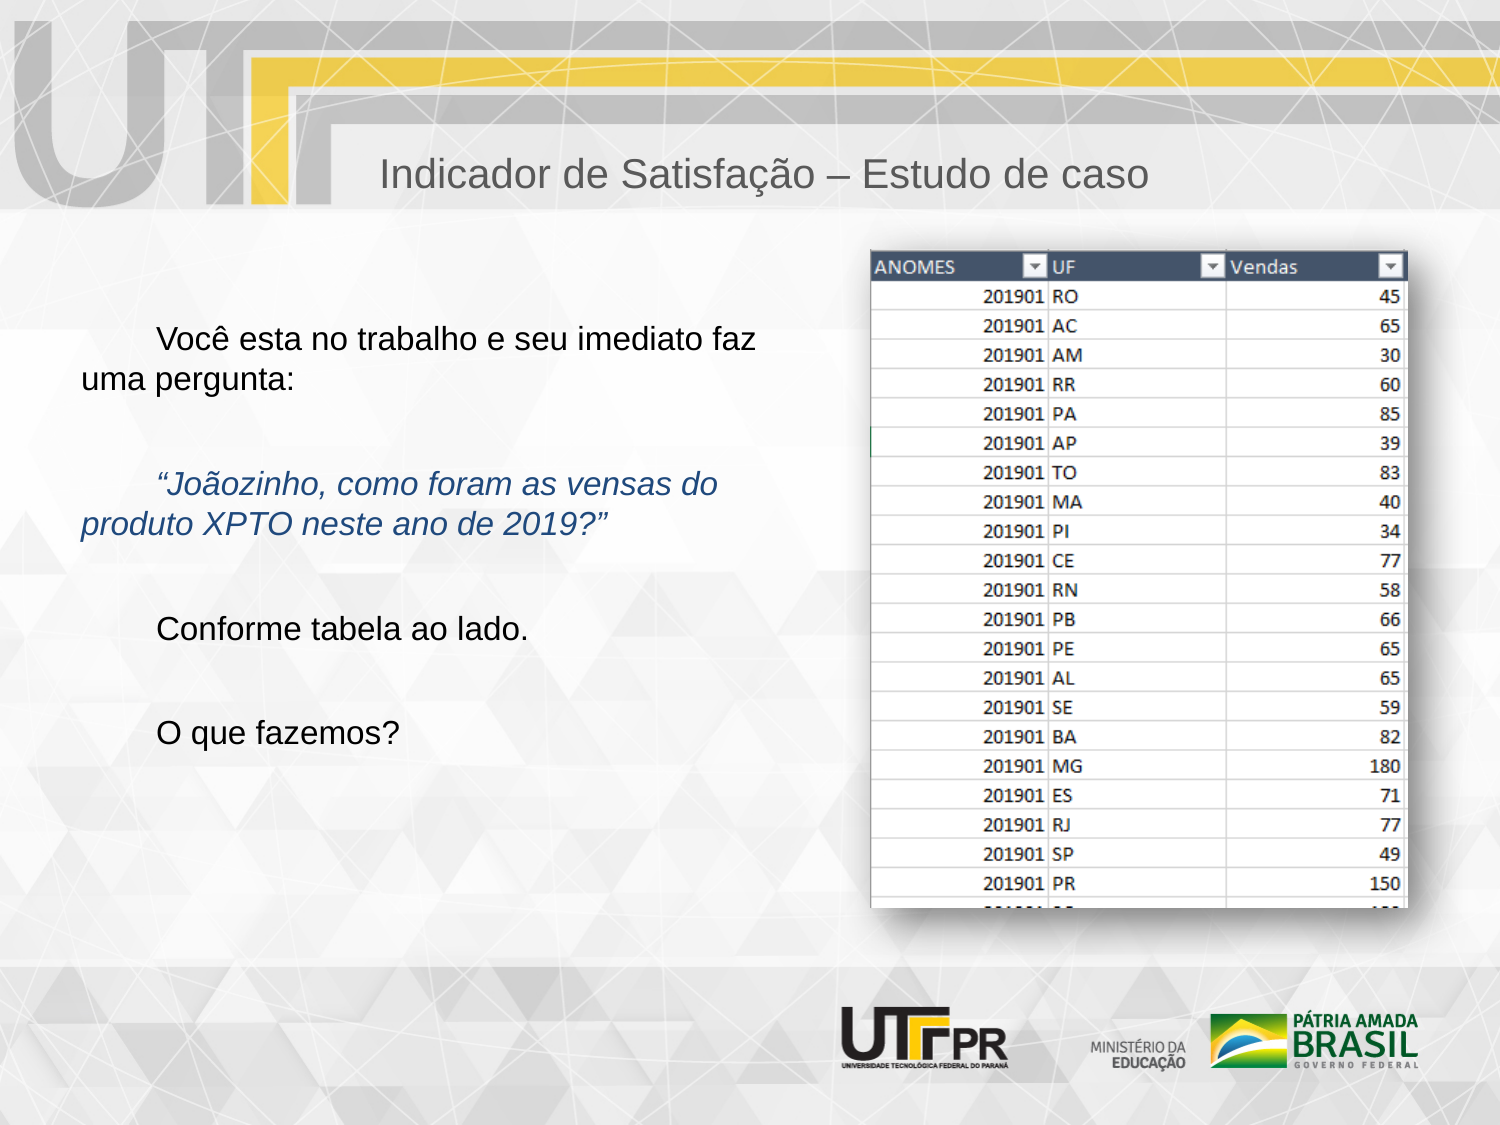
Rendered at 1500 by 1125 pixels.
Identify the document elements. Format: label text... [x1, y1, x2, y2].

text_box Indicador de Satisfação – Estudo de caso [364, 139, 1165, 205]
text_box Você esta no trabalho e seu imediato faz uma pergunta: “Joãozinho, como foram as vensas do produto XPTO neste ano de 2019?” Conforme tabela ao lado. O que fazemos? [66, 309, 774, 760]
picture [0, 0, 1500, 1125]
